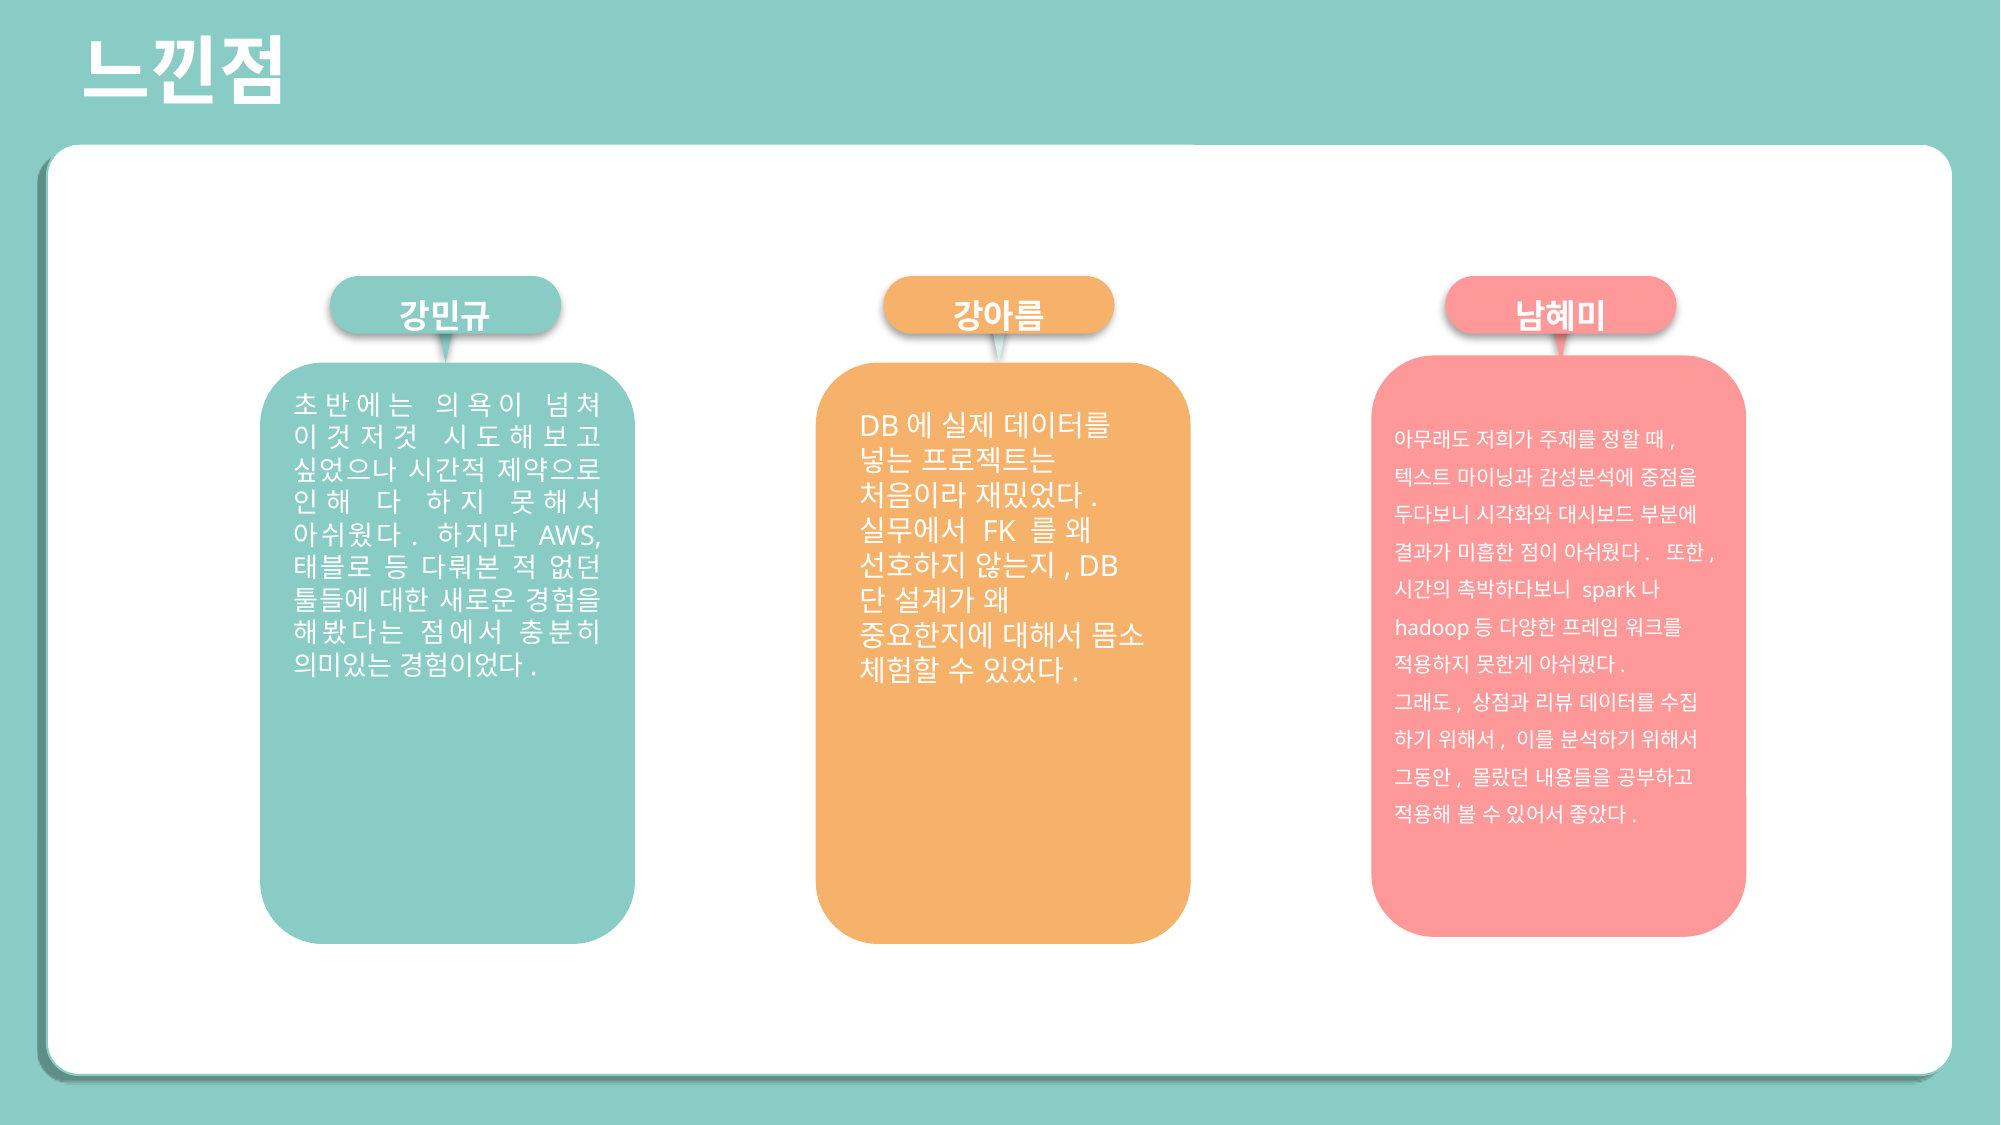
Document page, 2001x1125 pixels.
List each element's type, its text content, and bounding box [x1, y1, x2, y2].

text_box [883, 275, 1115, 364]
text_box [1371, 355, 1747, 937]
text_box 아무래도 저희가 주제를 정할 때, 텍스트 마이닝과 감성분석에 중점을 두다보니 시각화와 대시보드 부분에 결과가 미흡한 점이 아쉬웠다. 또한, 시간의 촉박하다보니 spark나 hadoop등 다양한 프레임 워크를 적용하지 못한게 아쉬웠다. 그래도, 상점과 리뷰 데이터를 수집 하기 위해서, 이를 분석하기 위해서 그동안, 몰랐던 내용들을 공부하고 적용해 볼 수 있어서 좋았다. [1379, 399, 1747, 842]
text_box 초반에는 의욕이 넘쳐 이것저것 시도해보고 싶었으나 시간적 제약으로 인해 다 하지 못해서 아쉬웠다. 하지만 AWS, 태블로 등 다뤄본 적 없던 툴들에 대한 새로운 경험을 해봤다는 점에서 충분히 의미있는 경험이었다. [260, 362, 635, 944]
text_box 느낀점 [66, 15, 926, 121]
text_box DB에 실제 데이터를 넣는 프로젝트는 처음이라 재밌었다. 실무에서 FK 를 왜 선호하지 않는지, DB 단 설계가 왜 중요한지에 대해서 몸소 체험할 수 있었다. [844, 392, 1164, 703]
text_box DB에 실제 데이터를 넣는 프로젝트는 처음이라 재밌었다. 실무에서 FK 를 왜 선호하지 않는지, DB 단 설계가 왜 중요한지에 대해서 몸소 체험할 수 있었다. [46, 143, 1954, 1075]
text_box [329, 275, 562, 364]
text_box [815, 362, 1191, 944]
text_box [1445, 275, 1677, 364]
